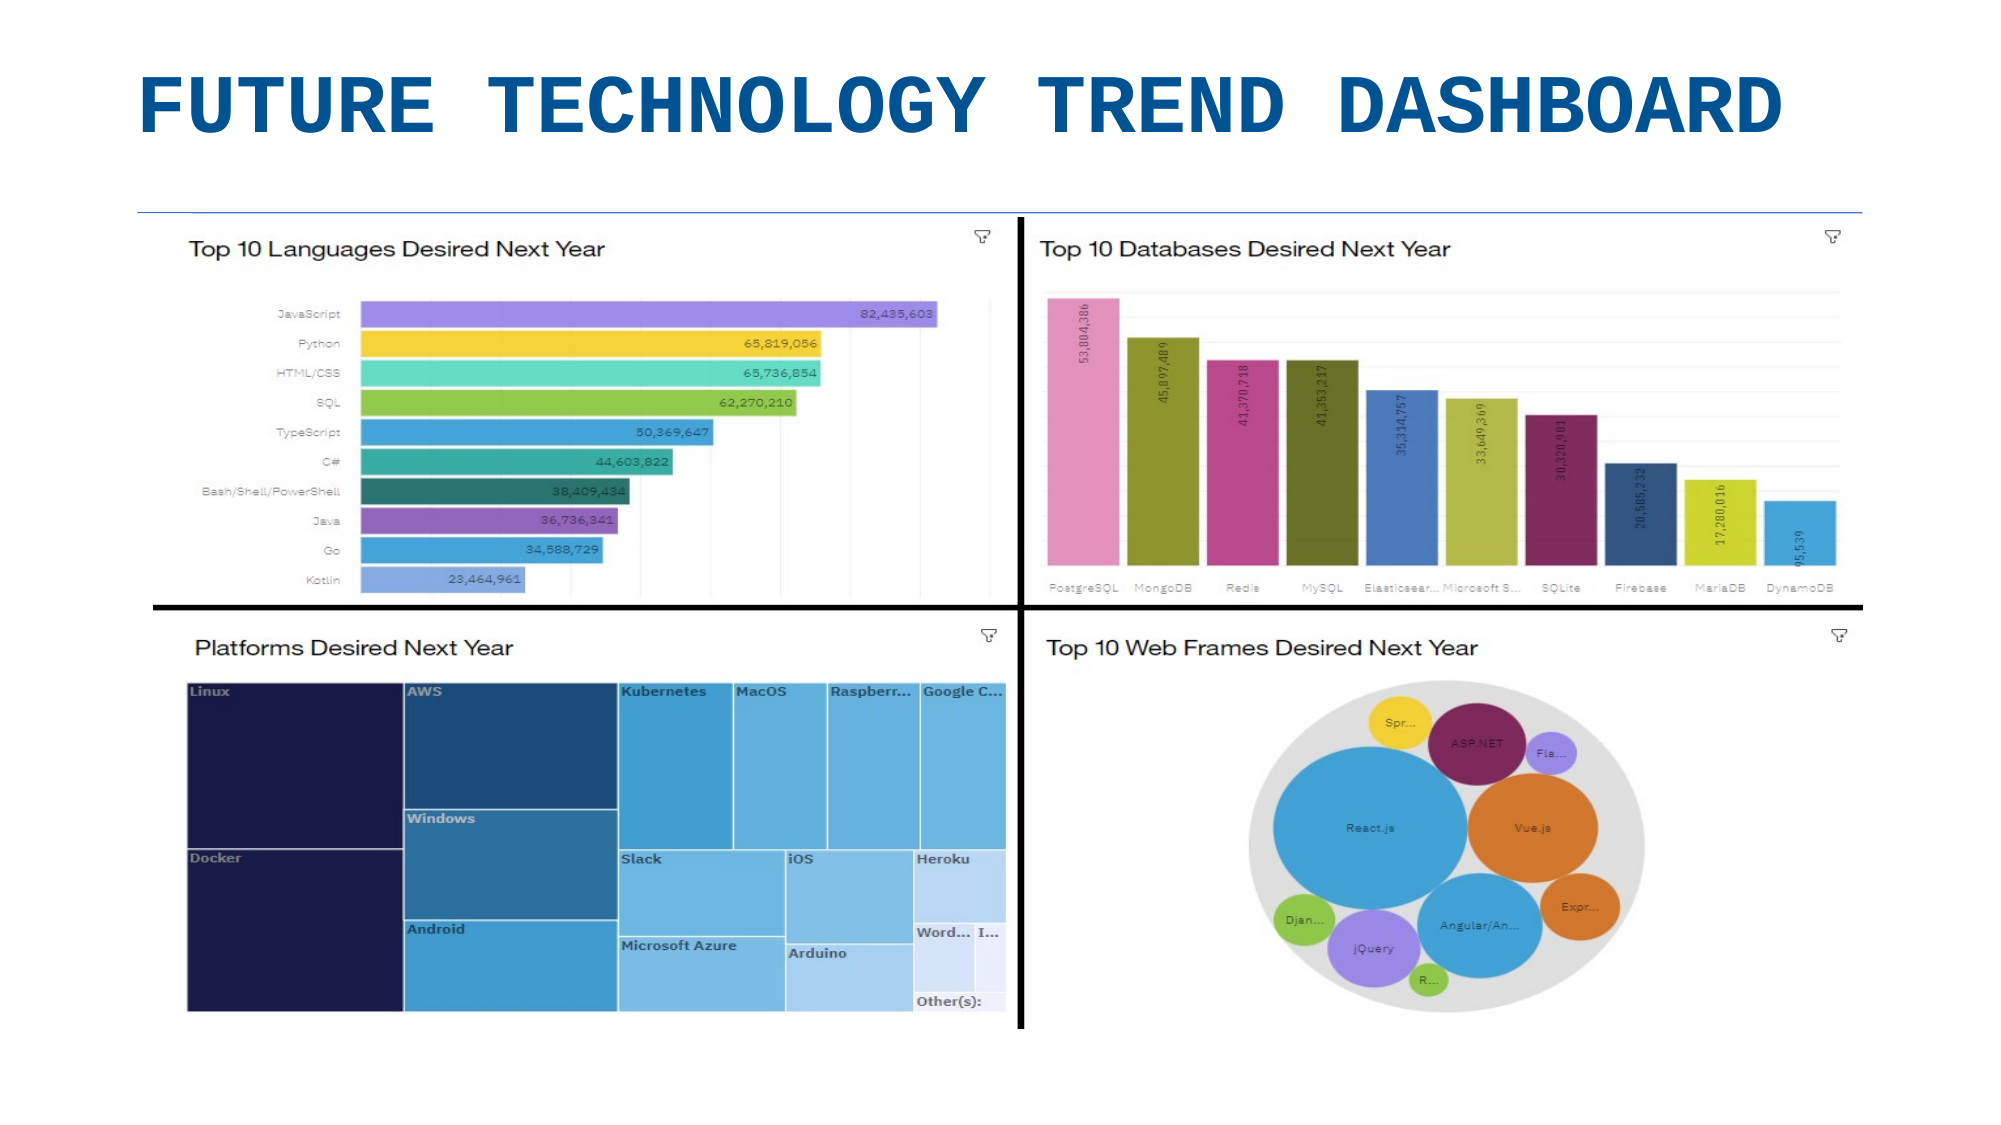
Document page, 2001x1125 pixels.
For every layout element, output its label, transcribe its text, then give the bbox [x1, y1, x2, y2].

title FUTURE TECHNOLOGY TREND DASHBOARD [101, 38, 1866, 237]
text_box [136, 211, 1864, 1030]
